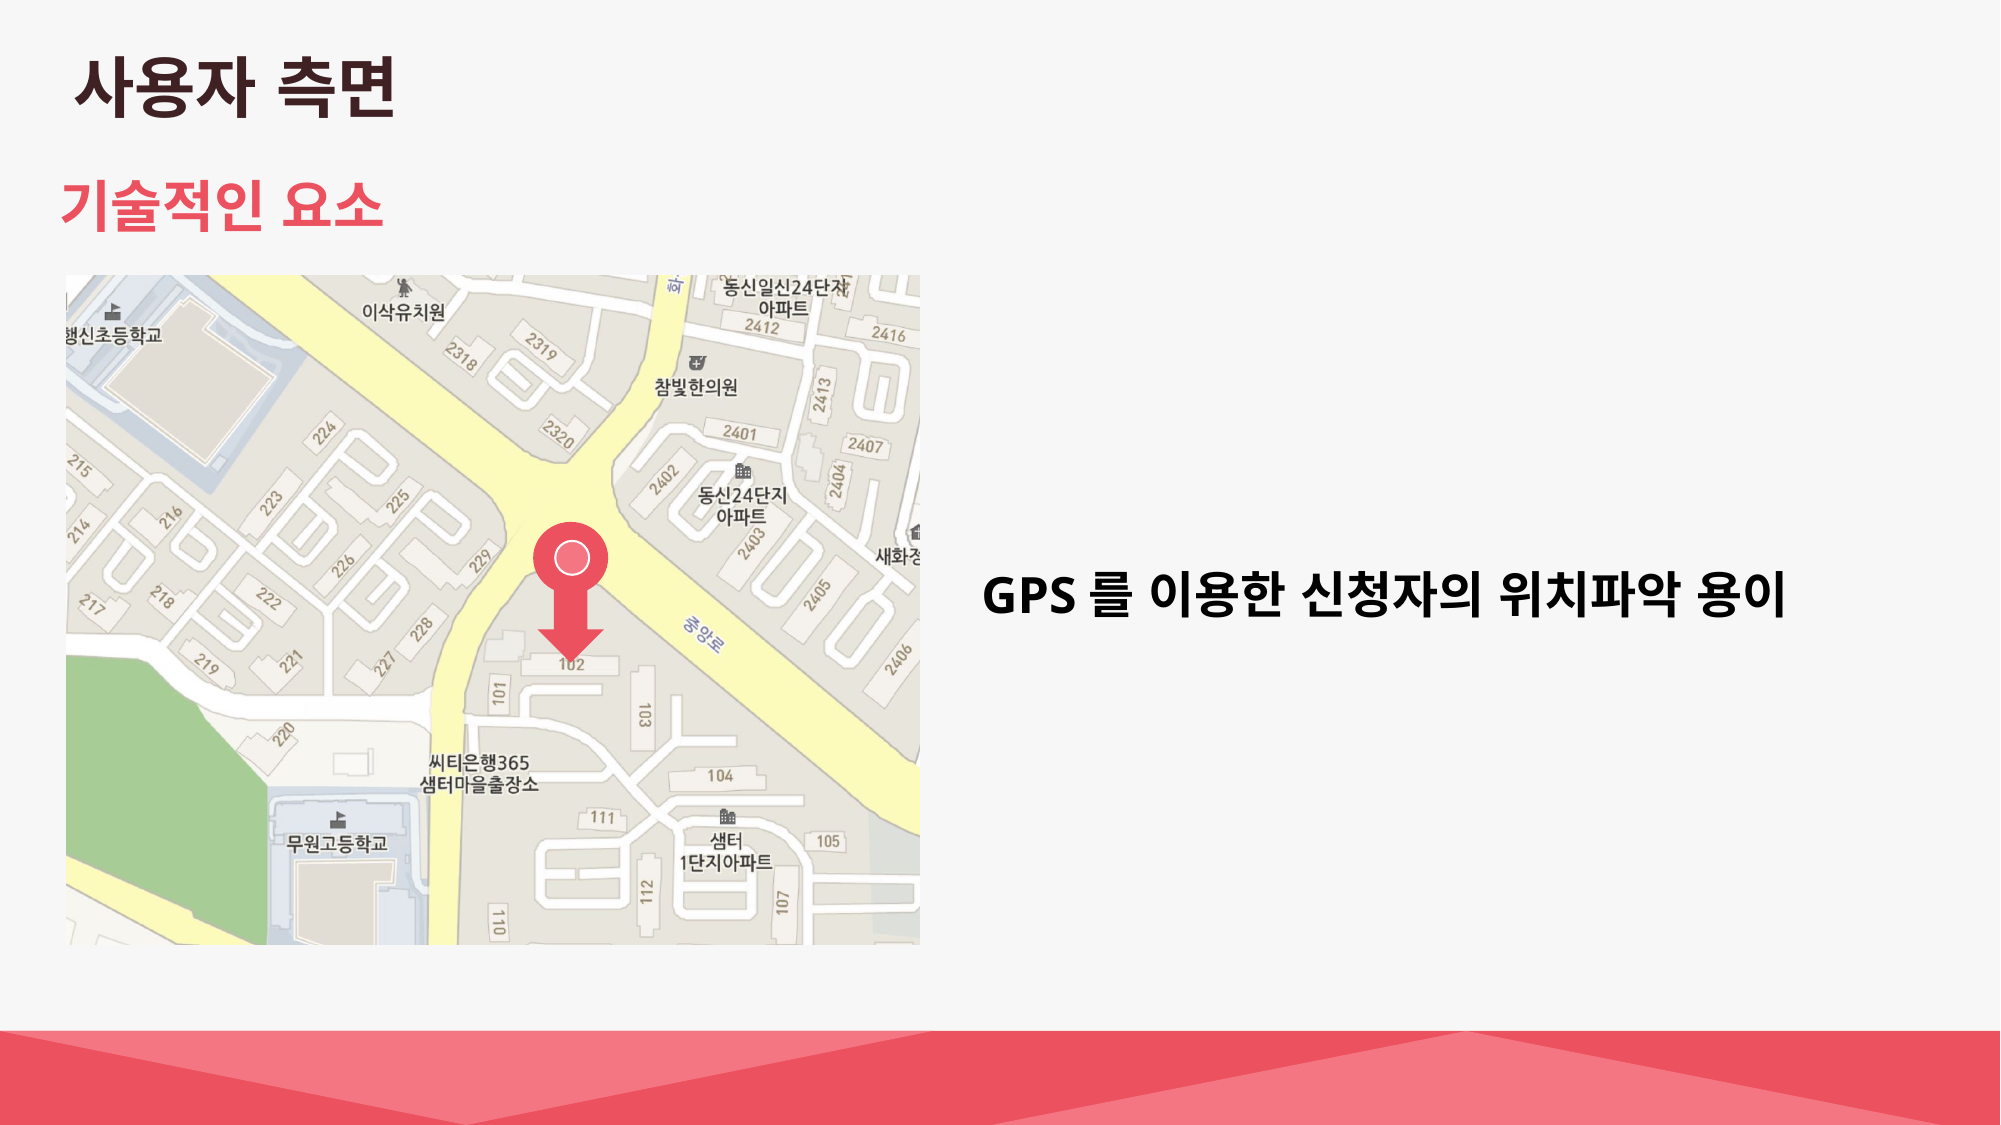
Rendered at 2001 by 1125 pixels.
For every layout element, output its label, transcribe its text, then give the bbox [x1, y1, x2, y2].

text_box 사용자 측면 [58, 38, 415, 134]
text_box GPS를 이용한 신청자의 위치파악 용이 [966, 555, 1898, 631]
text_box 기술적인 요소 [44, 163, 790, 246]
picture [66, 275, 920, 945]
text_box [0, 1030, 2000, 1125]
